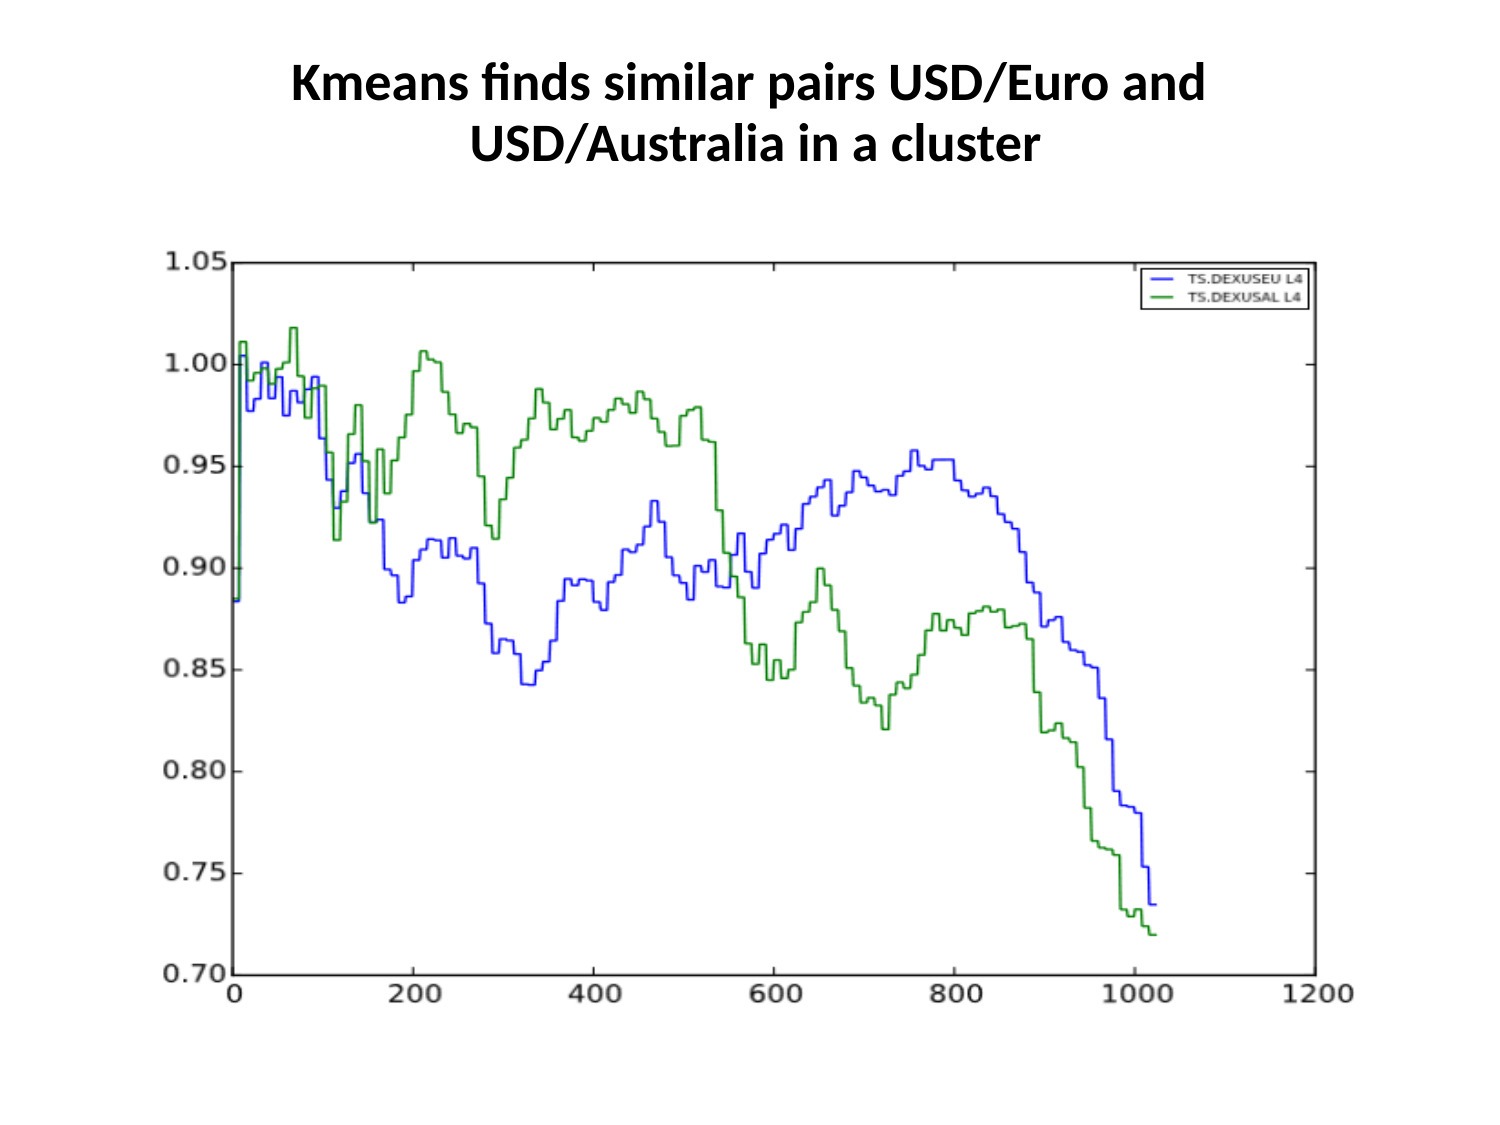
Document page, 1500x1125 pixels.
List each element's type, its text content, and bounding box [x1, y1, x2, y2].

picture [62, 174, 1451, 1063]
title Kmeans finds similar pairs USD/Euro and USD/Australia in a cluster [74, 44, 1426, 173]
